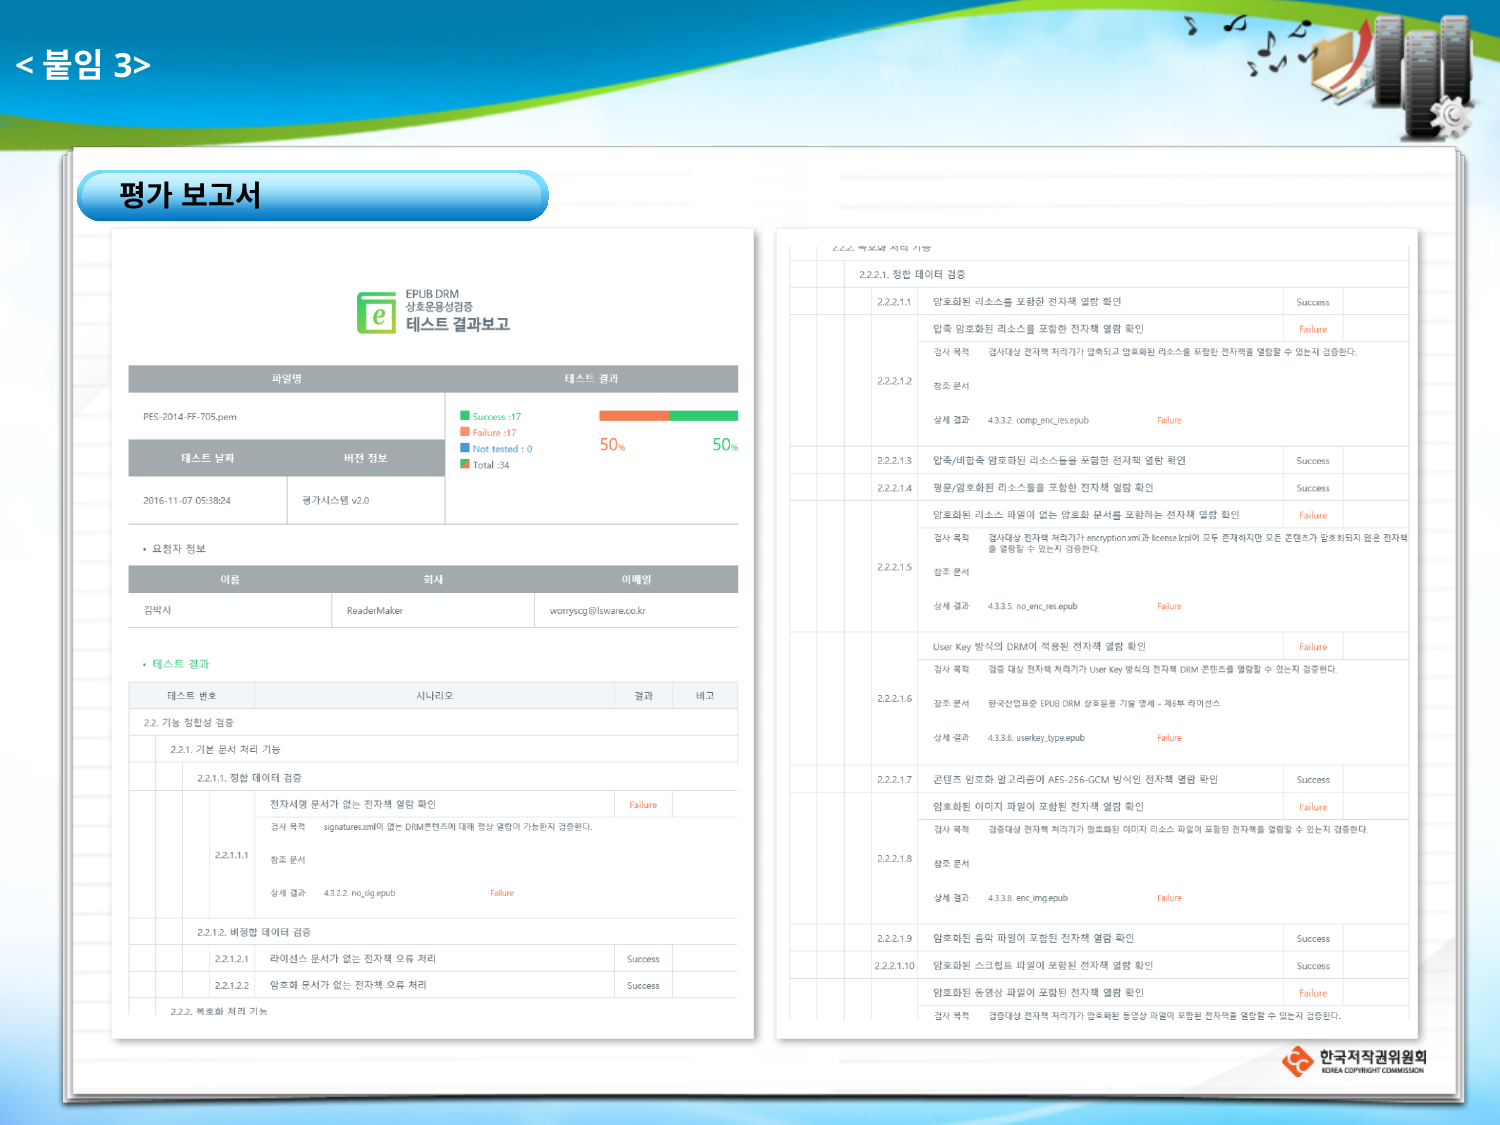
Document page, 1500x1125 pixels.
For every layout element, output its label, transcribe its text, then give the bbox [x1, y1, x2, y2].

text_box <붙임3> [0, 0, 839, 126]
text_box [109, 226, 755, 1040]
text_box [783, 246, 1415, 1020]
picture [0, 0, 1500, 1125]
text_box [120, 243, 743, 1015]
text_box [774, 226, 1420, 1040]
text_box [76, 169, 550, 222]
